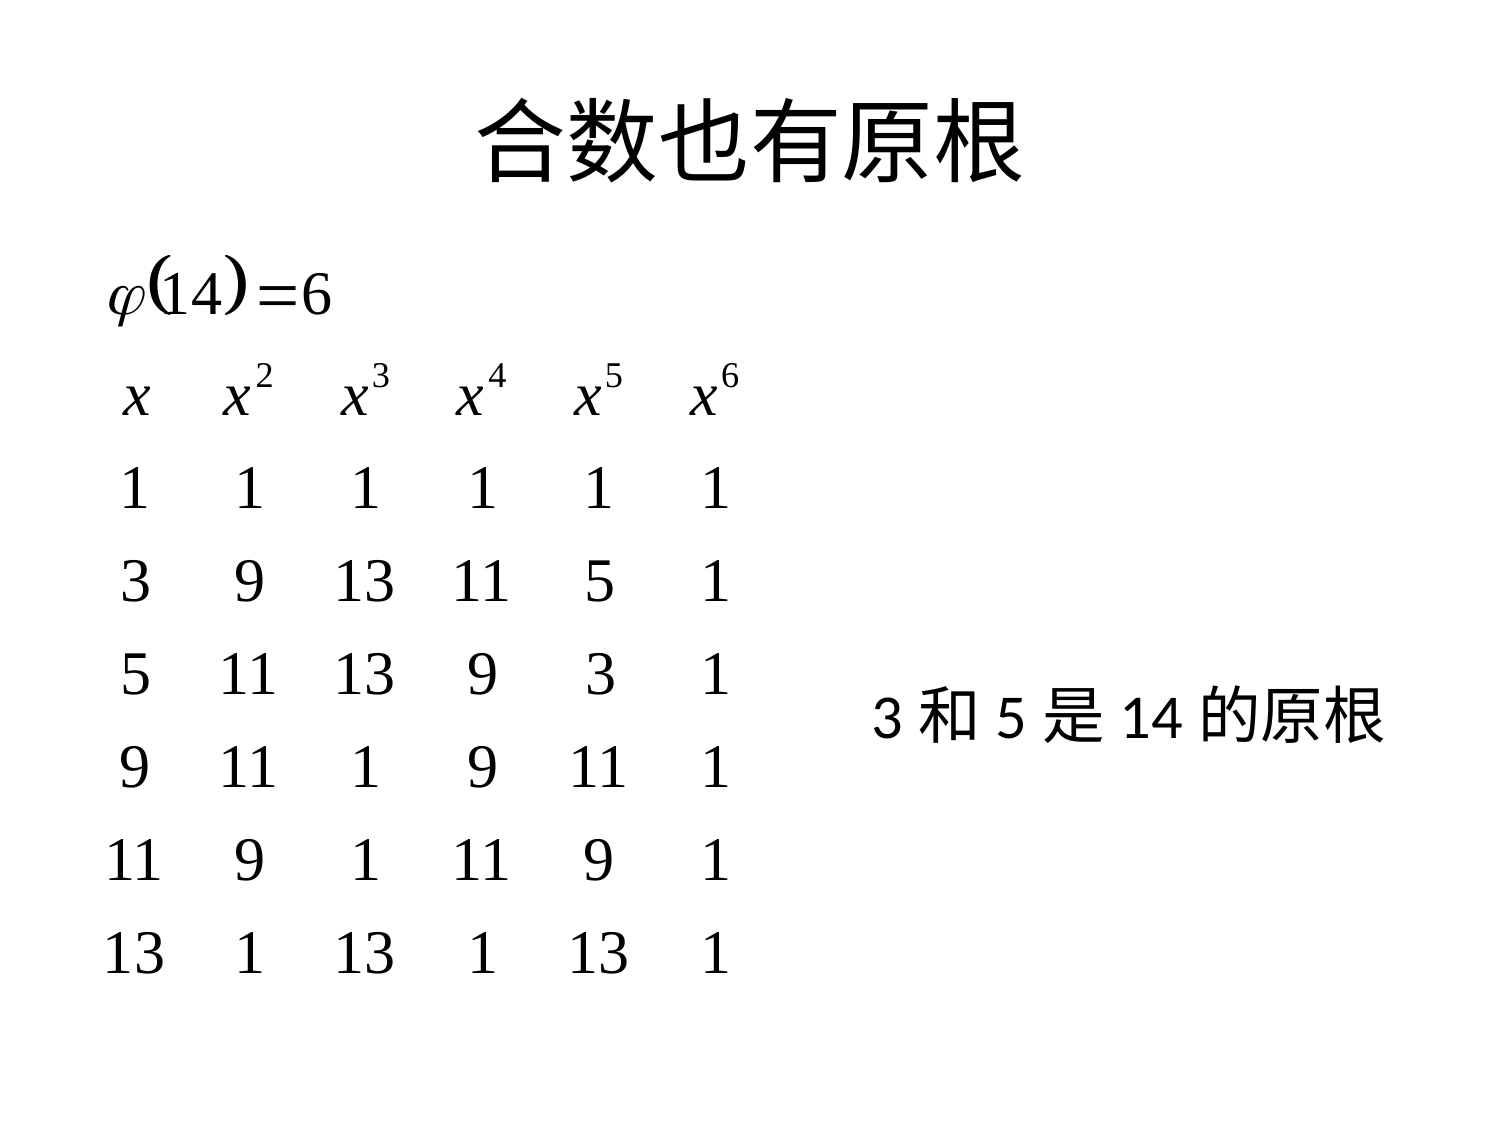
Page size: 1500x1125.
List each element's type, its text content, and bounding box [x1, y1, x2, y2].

text_box 3和5是14的原根 [856, 668, 1401, 759]
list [100, 255, 845, 1000]
title 合数也有原根 [75, 45, 1425, 233]
